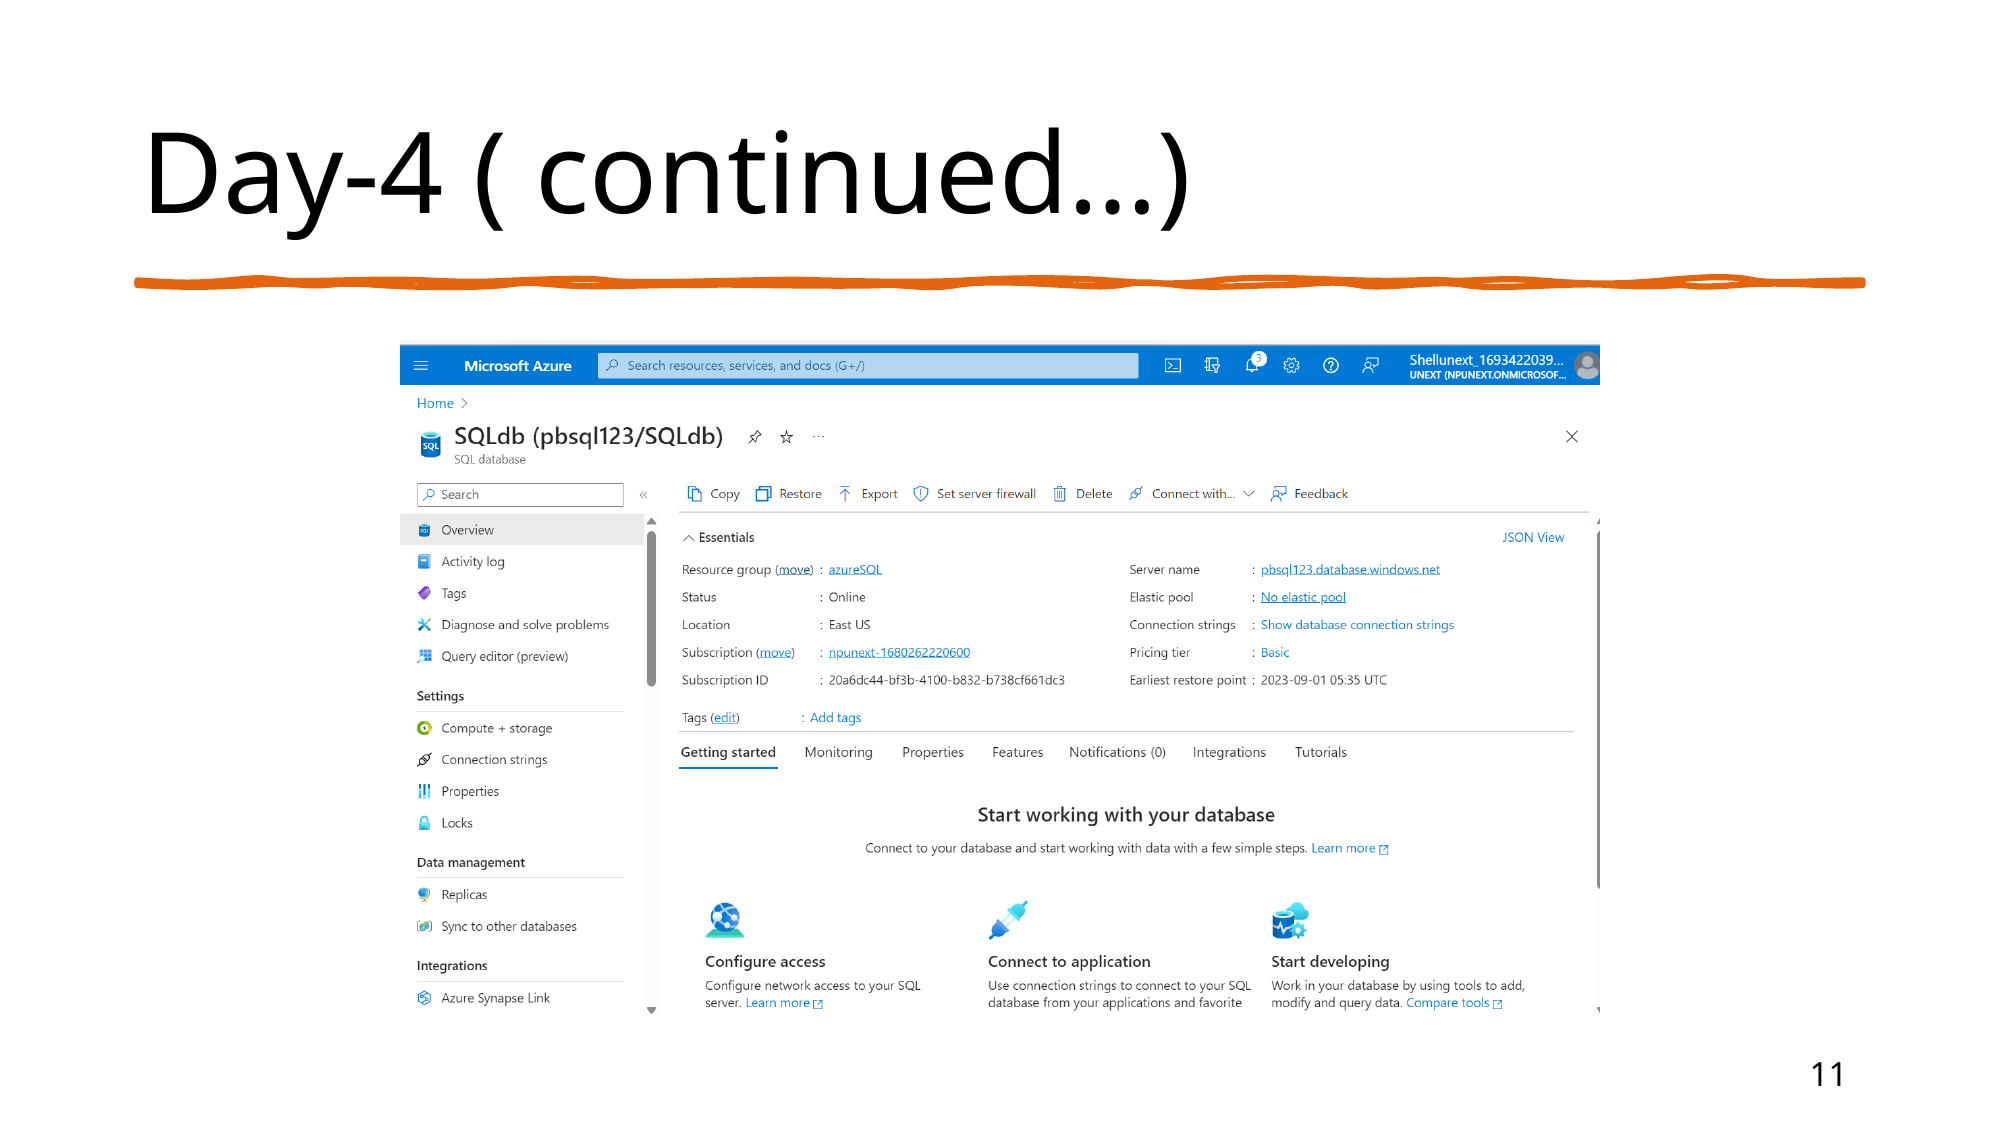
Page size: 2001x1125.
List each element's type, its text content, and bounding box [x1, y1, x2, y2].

slide_number 11 [1412, 1042, 1863, 1103]
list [400, 340, 1600, 1015]
title Day-4 ( continued…) [126, 59, 1851, 278]
